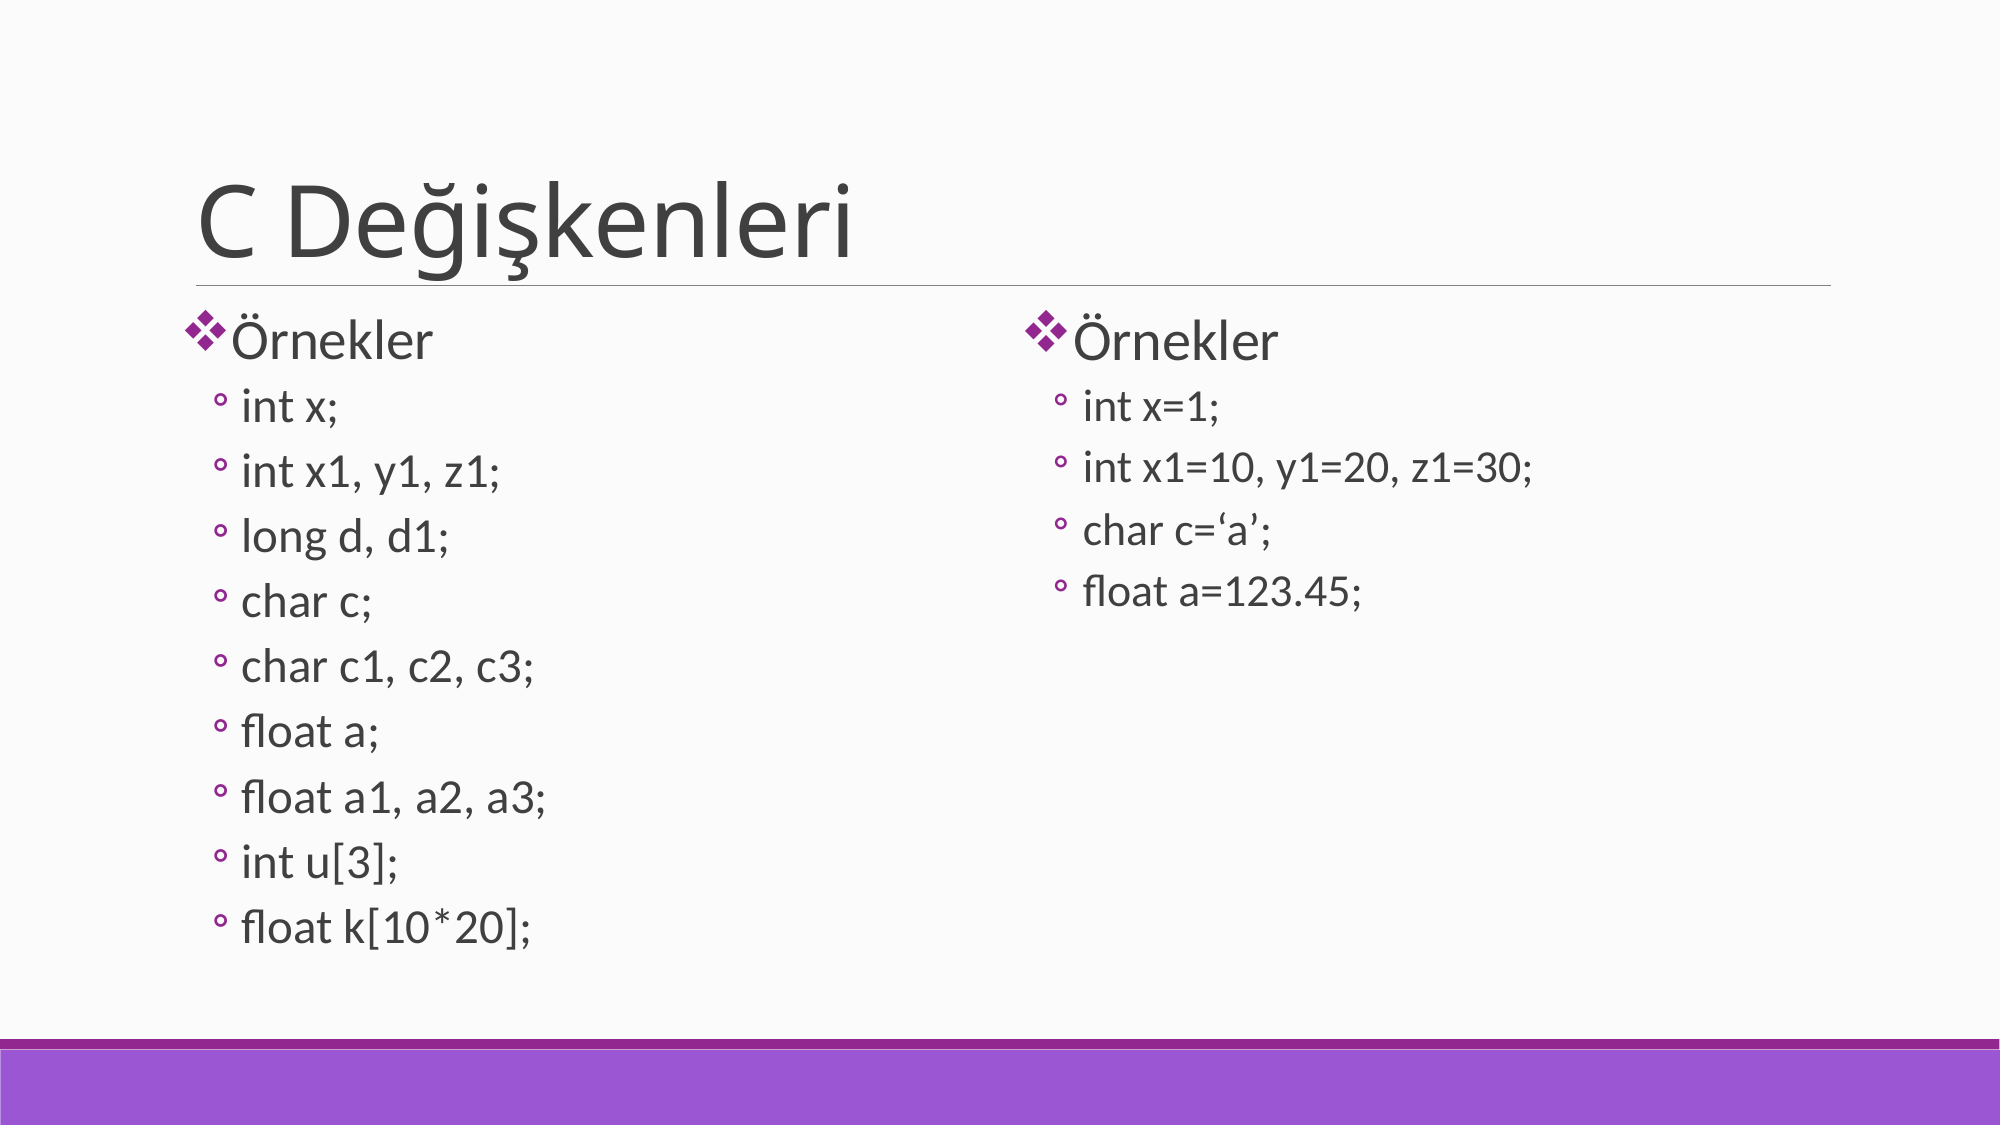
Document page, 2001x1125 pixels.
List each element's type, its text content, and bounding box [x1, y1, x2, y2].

list Örnekler int x=1; int x1=10, y1=20, z1=30; char c=‘a’; float a=123.45; [1020, 302, 1830, 963]
title C Değişkenleri [180, 47, 1830, 285]
list Örnekler int x; int x1, y1, z1; long d, d1; char c; char c1, c2, c3; float a; float a1, a2, a3; int u[3]; float k[10*20]; [180, 302, 990, 963]
